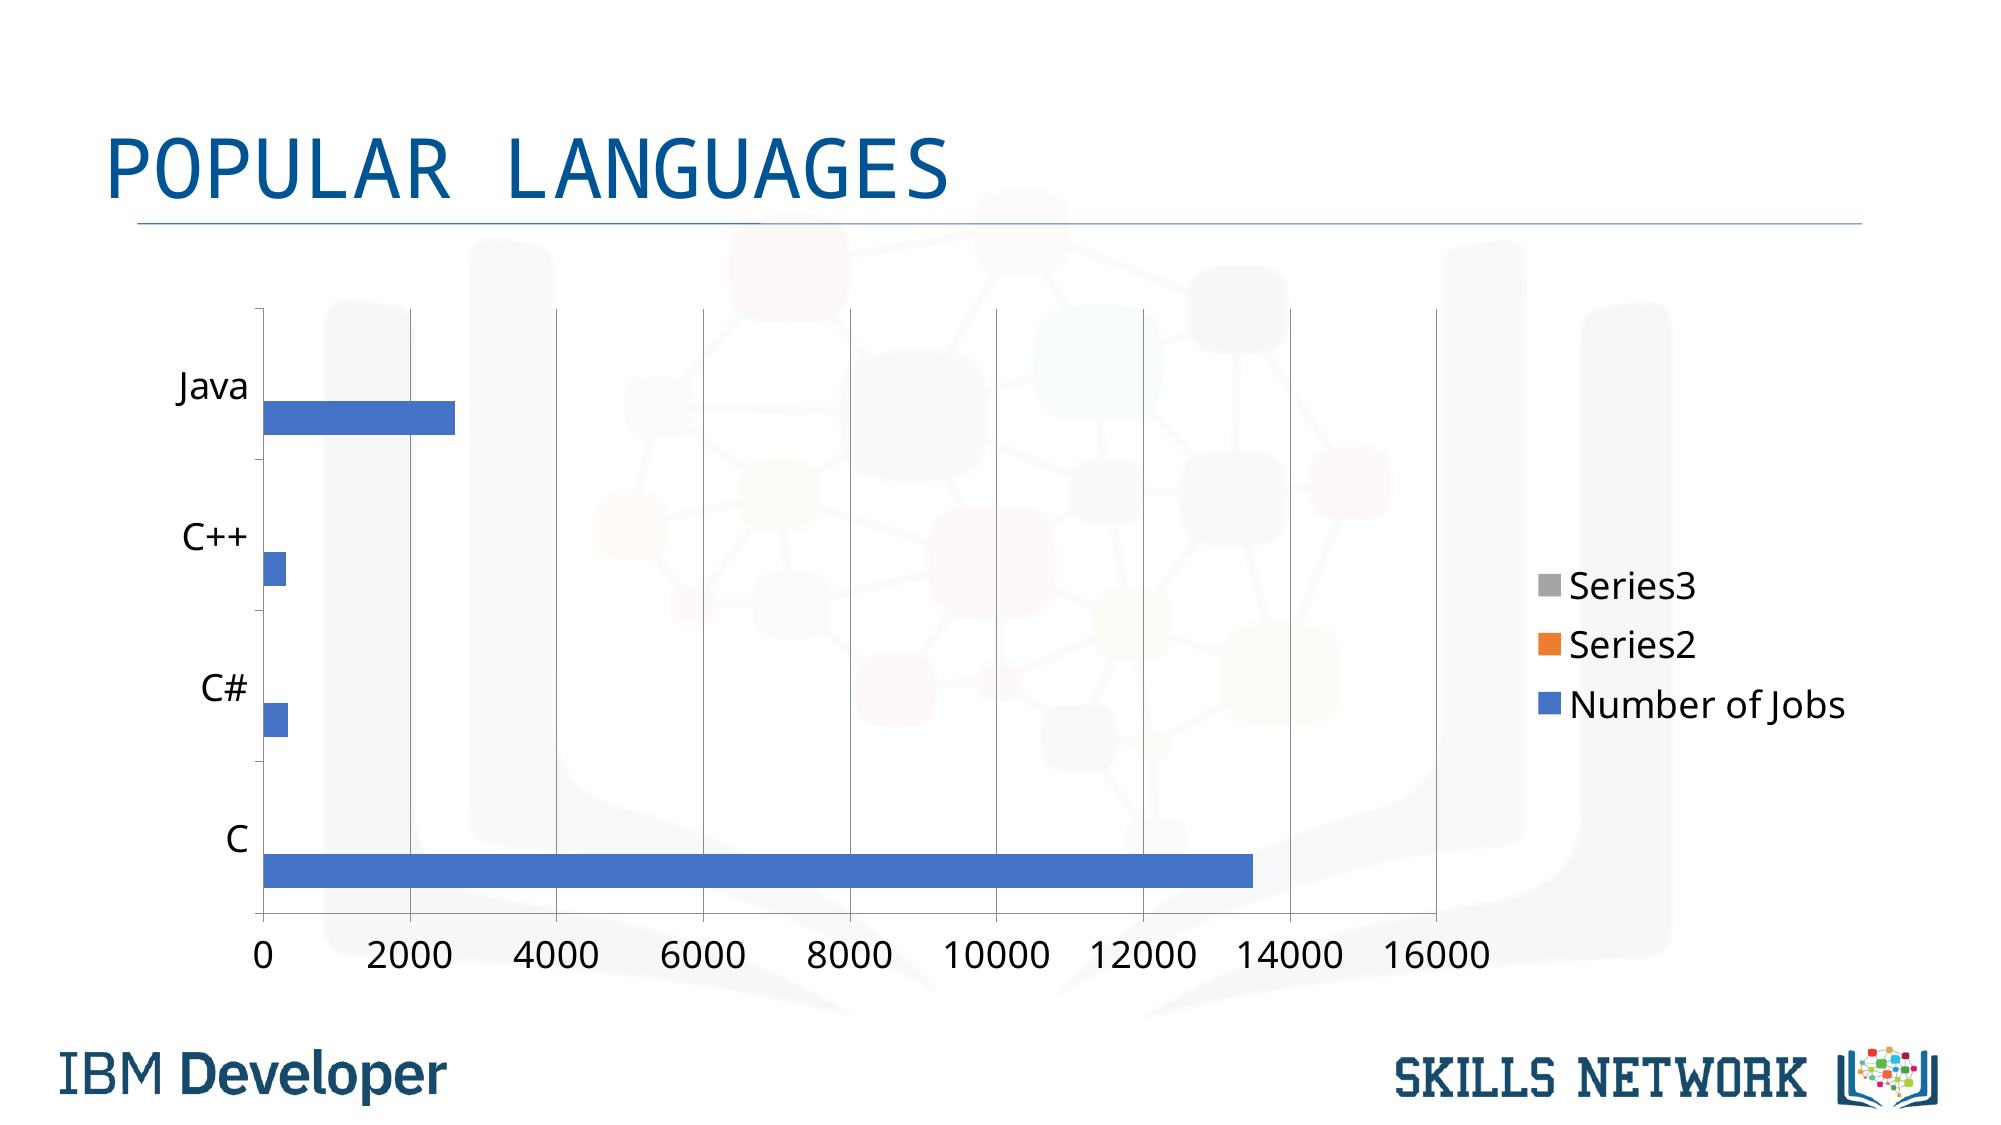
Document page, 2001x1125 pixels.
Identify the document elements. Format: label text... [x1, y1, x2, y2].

picture [55, 1045, 459, 1108]
chart [143, 294, 1871, 994]
picture [1390, 1045, 1945, 1111]
title POPULAR LANGUAGES [88, 62, 1061, 281]
